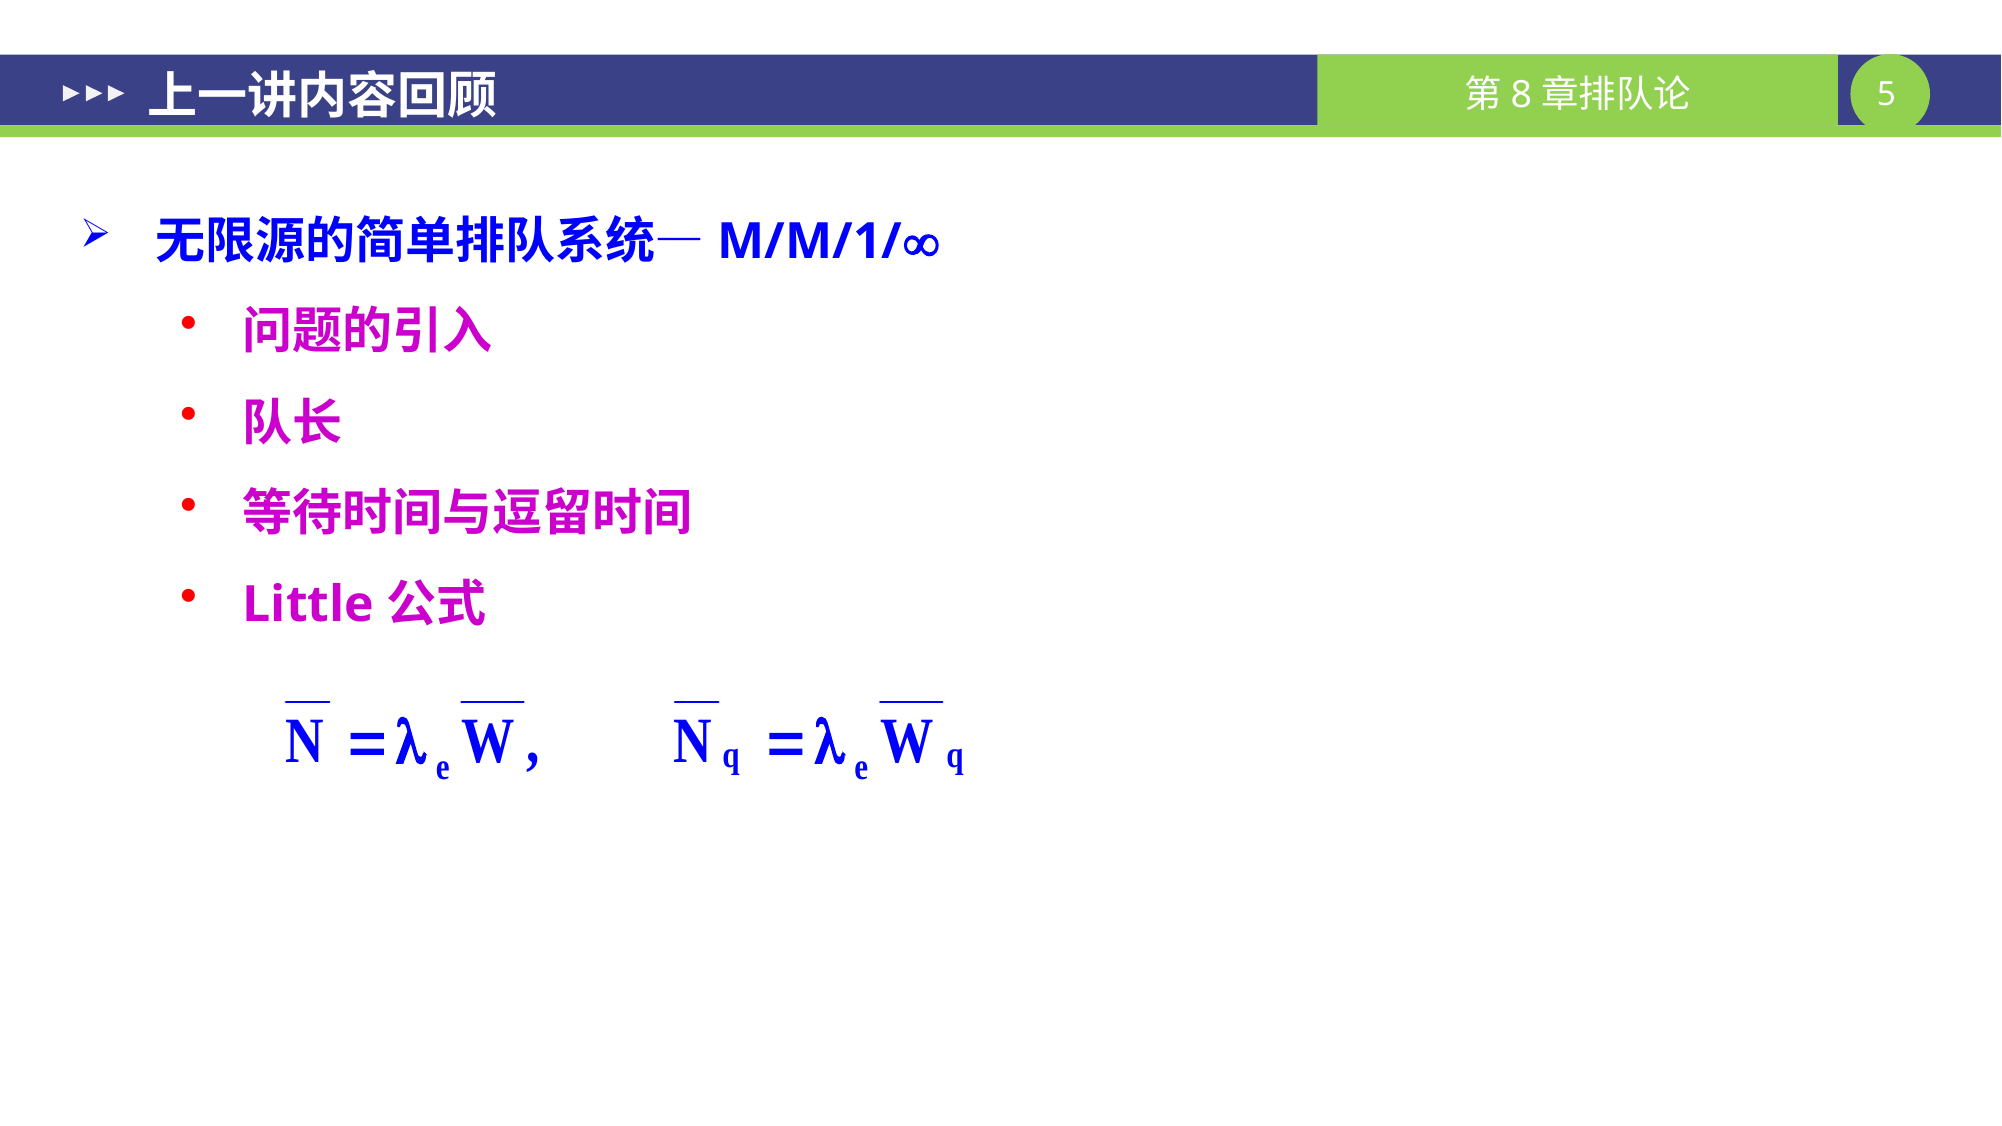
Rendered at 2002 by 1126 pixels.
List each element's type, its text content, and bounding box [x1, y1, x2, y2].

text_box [275, 687, 976, 793]
list 无限源的简单排队系统—M/M/1/ 问题的引入 队长 等待时间与逗留时间 Little公式 [60, 195, 1301, 976]
title 上一讲内容回顾 [127, 57, 1003, 129]
